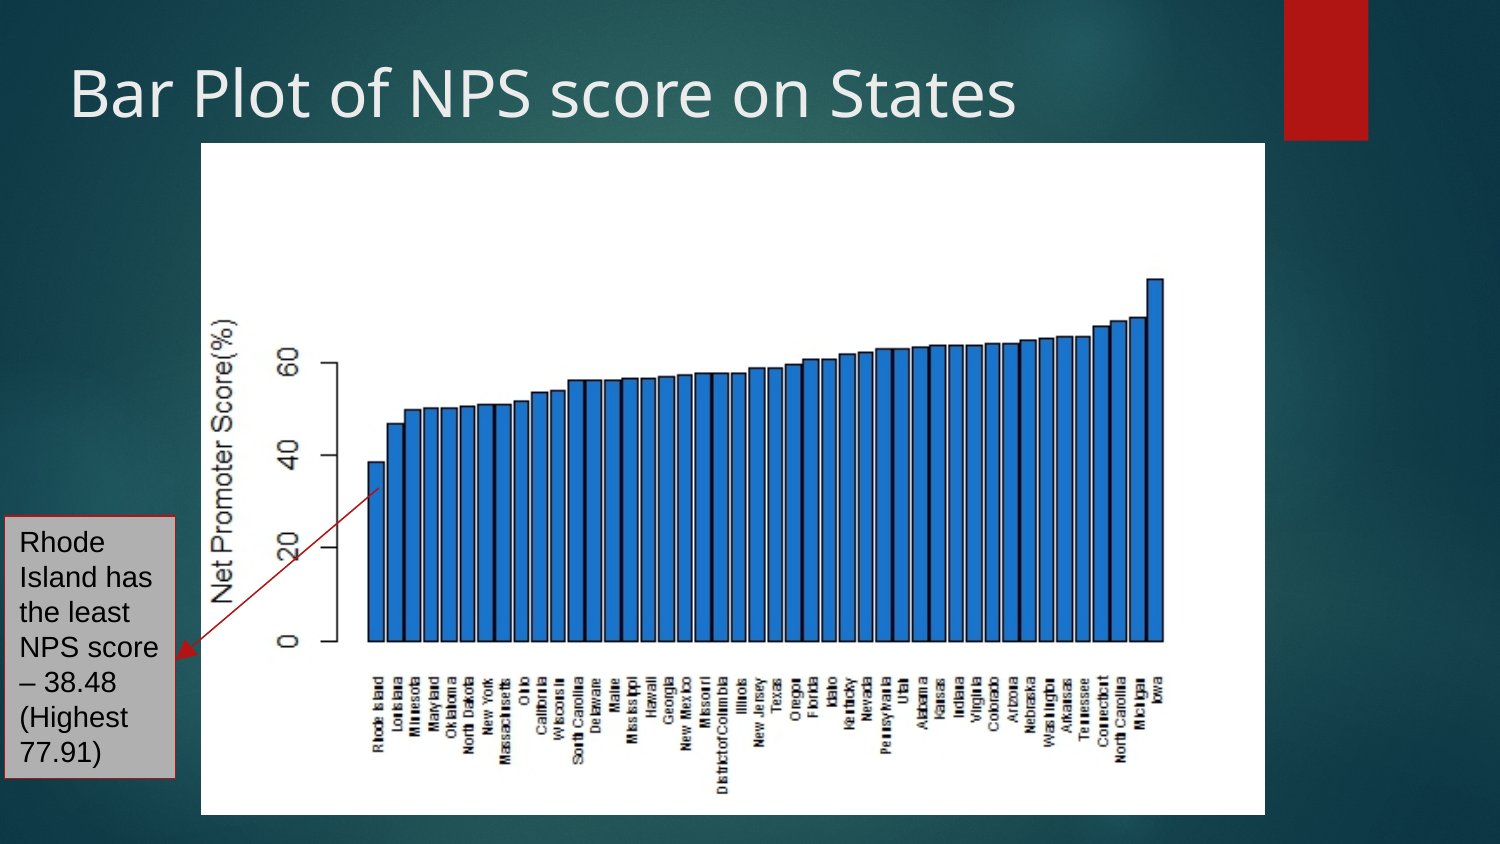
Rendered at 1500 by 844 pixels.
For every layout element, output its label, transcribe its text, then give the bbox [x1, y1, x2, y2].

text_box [175, 487, 379, 661]
text_box Rhode Island has the least NPS score – 38.48 (Highest 77.91) [4, 515, 176, 779]
title Bar Plot of NPS score on States [53, 36, 1451, 140]
picture [0, 0, 1500, 844]
